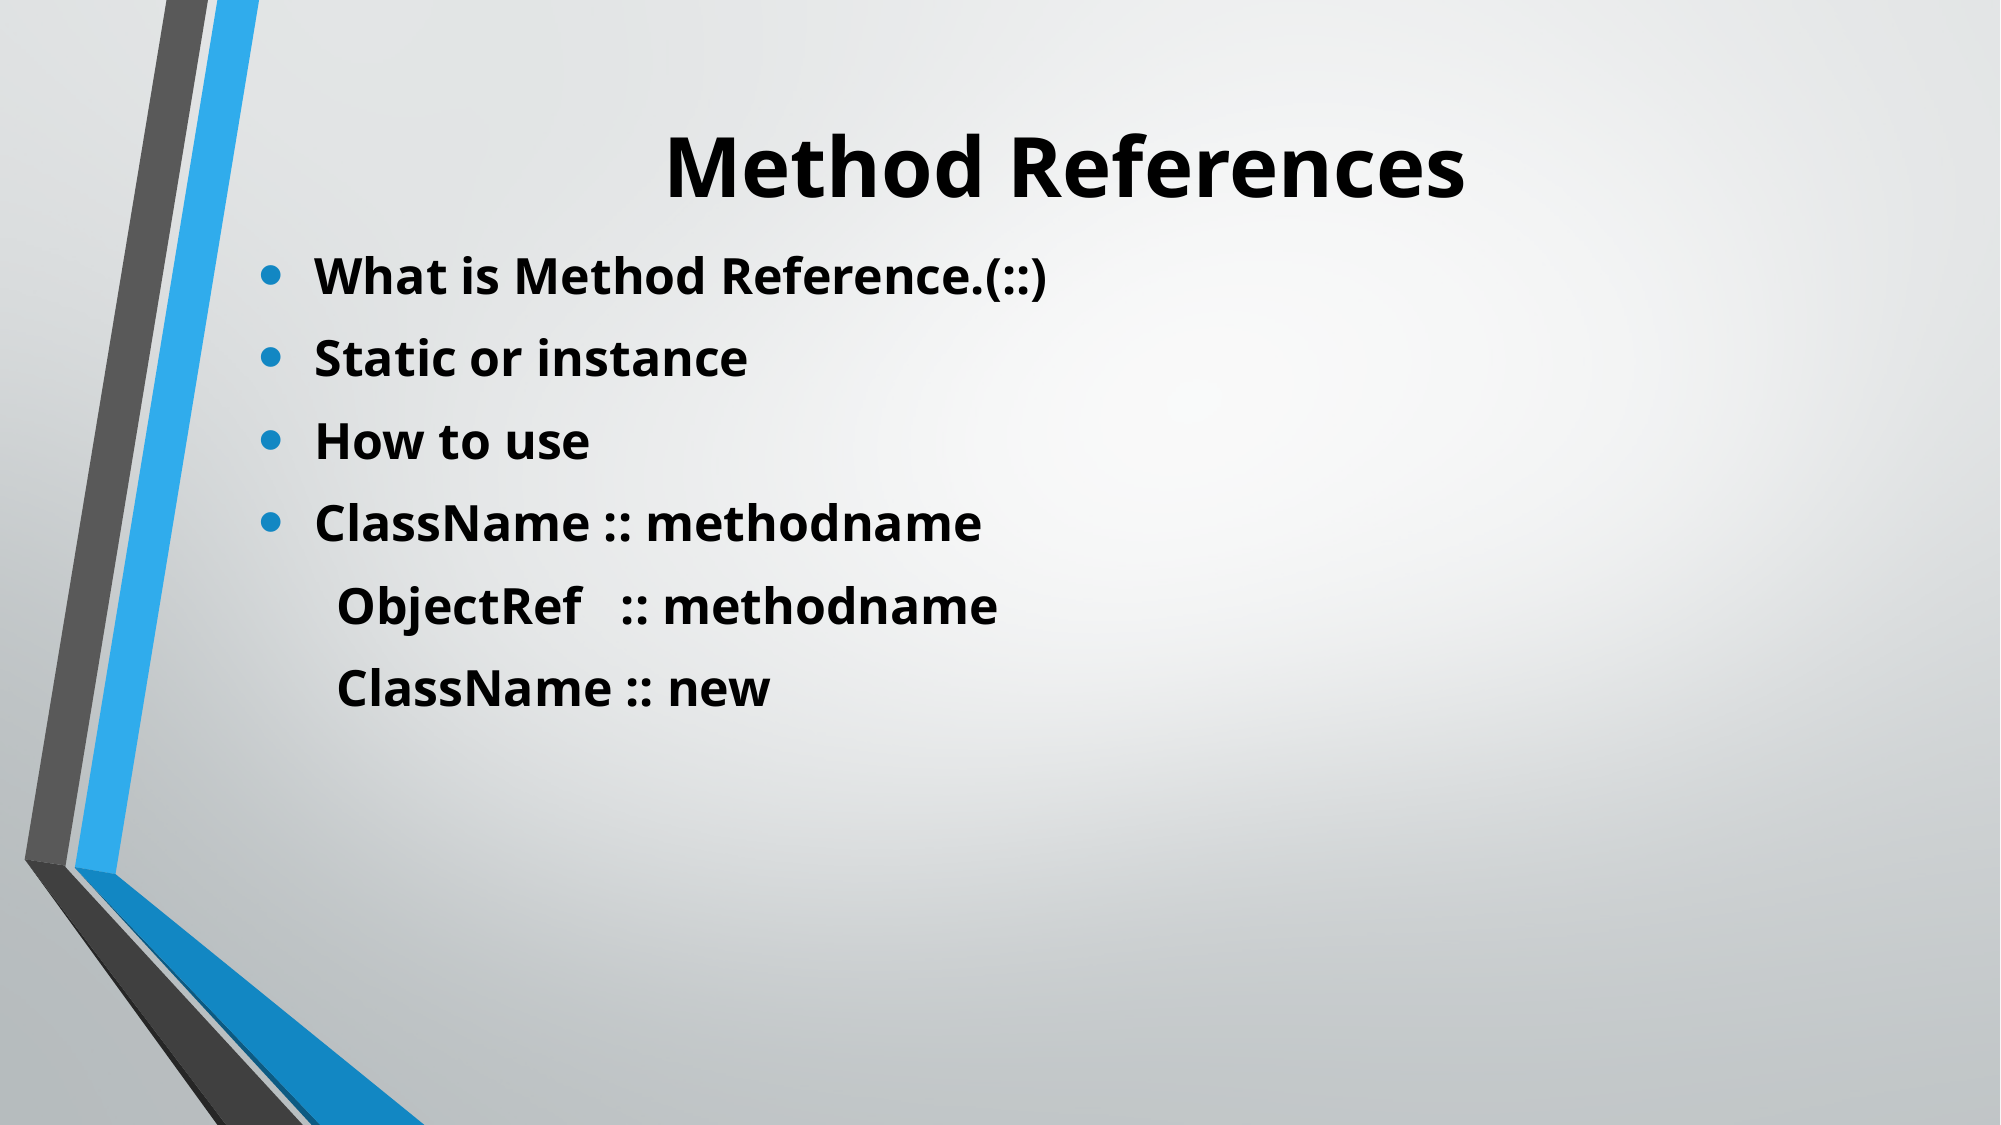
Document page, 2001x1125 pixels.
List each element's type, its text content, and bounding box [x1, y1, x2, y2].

list What is Method Reference.(::) Static or instance How to use ClassName :: methodname ObjectRef :: methodname ClassName :: new [243, 11, 1887, 950]
